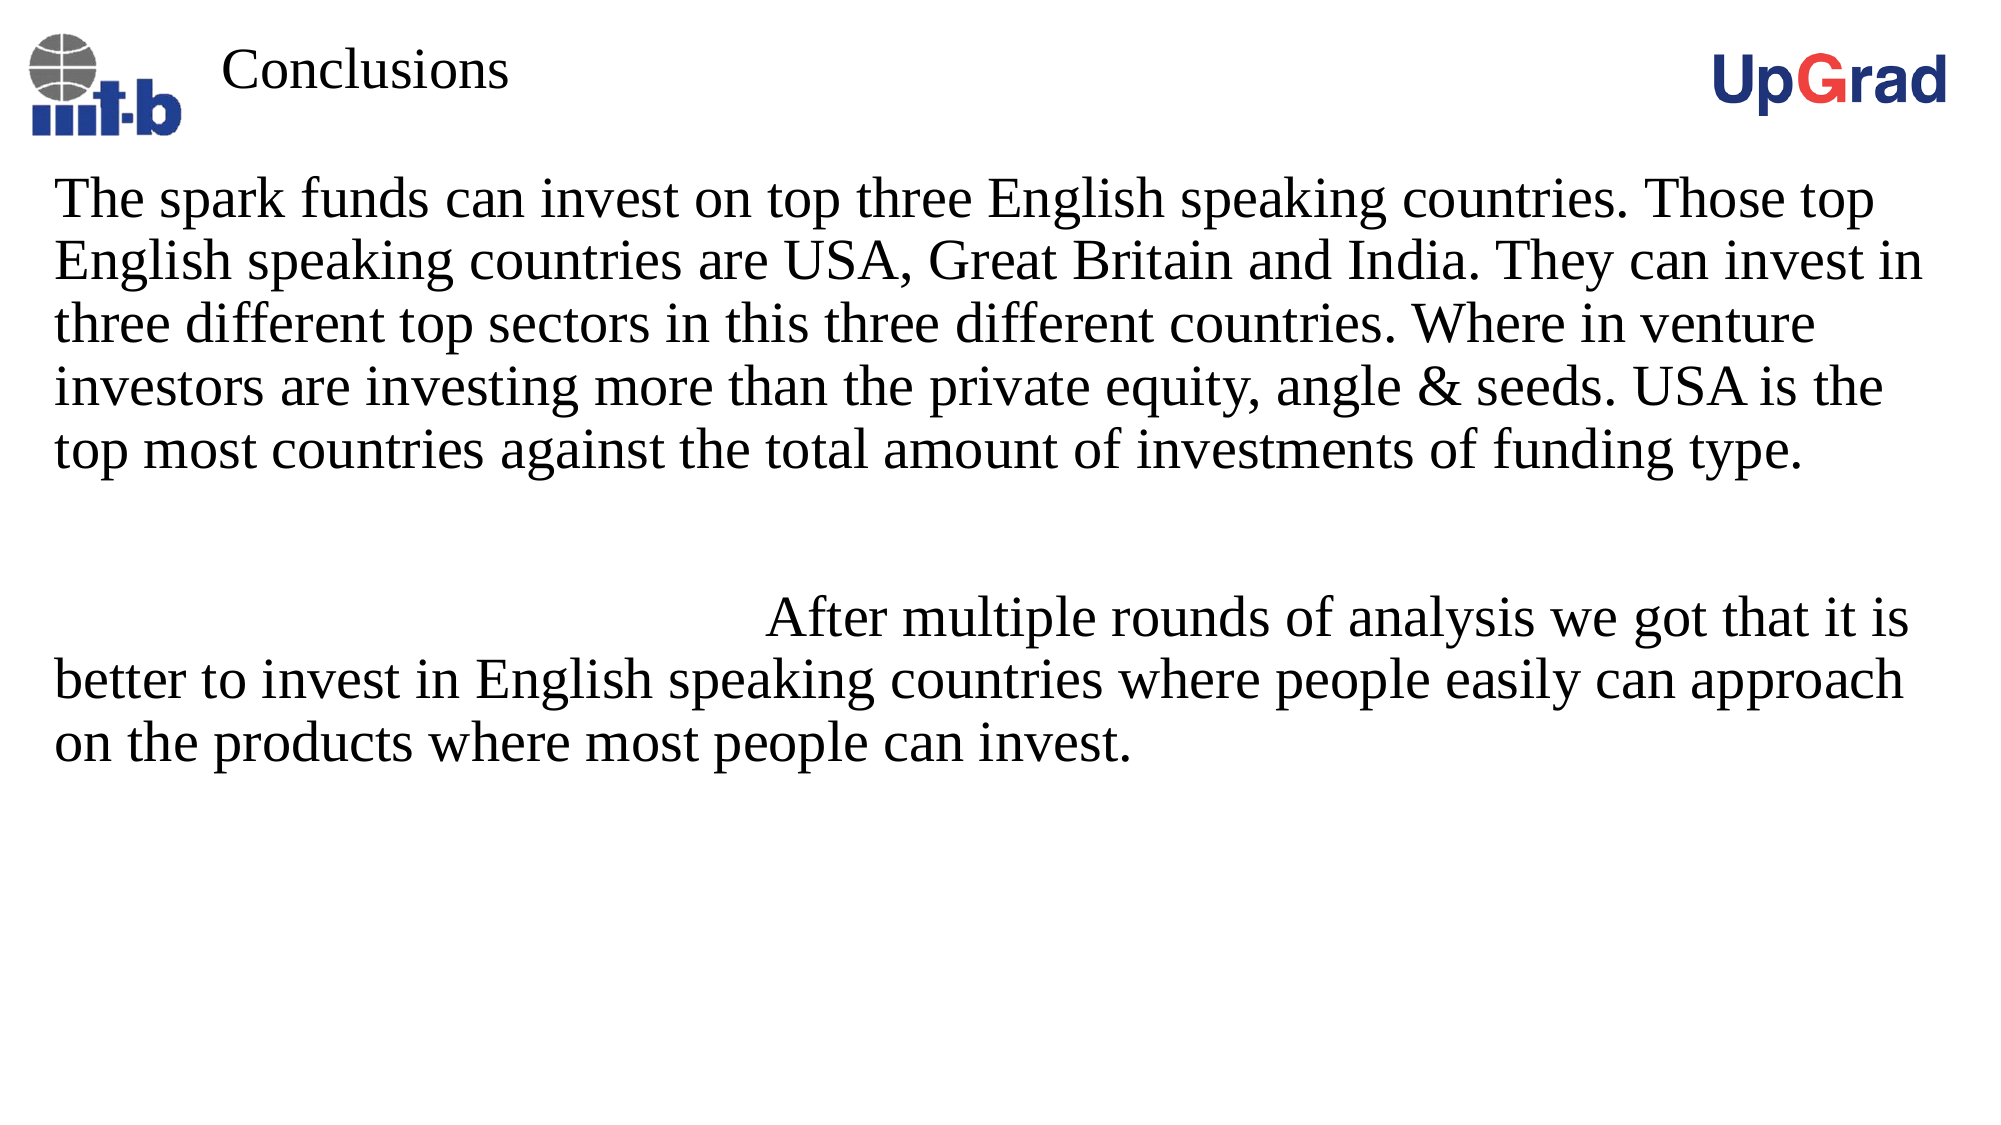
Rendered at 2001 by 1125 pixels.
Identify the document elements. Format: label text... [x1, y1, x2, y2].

picture [1720, 53, 1952, 116]
picture [0, 29, 208, 163]
title Conclusions [192, 0, 1720, 141]
list The spark funds can invest on top three English speaking countries. Those top English speaking countries are USA, Great Britain and India. They can invest in three different top sectors in this three different countries. Where in venture investors are investing more than the private equity, angle & seeds. USA is the top most countries against the total amount of investments of funding type. After multiple rounds of analysis we got that it is better to invest in English speaking countries where people easily can approach on the products where most people can invest. [39, 159, 1950, 1090]
